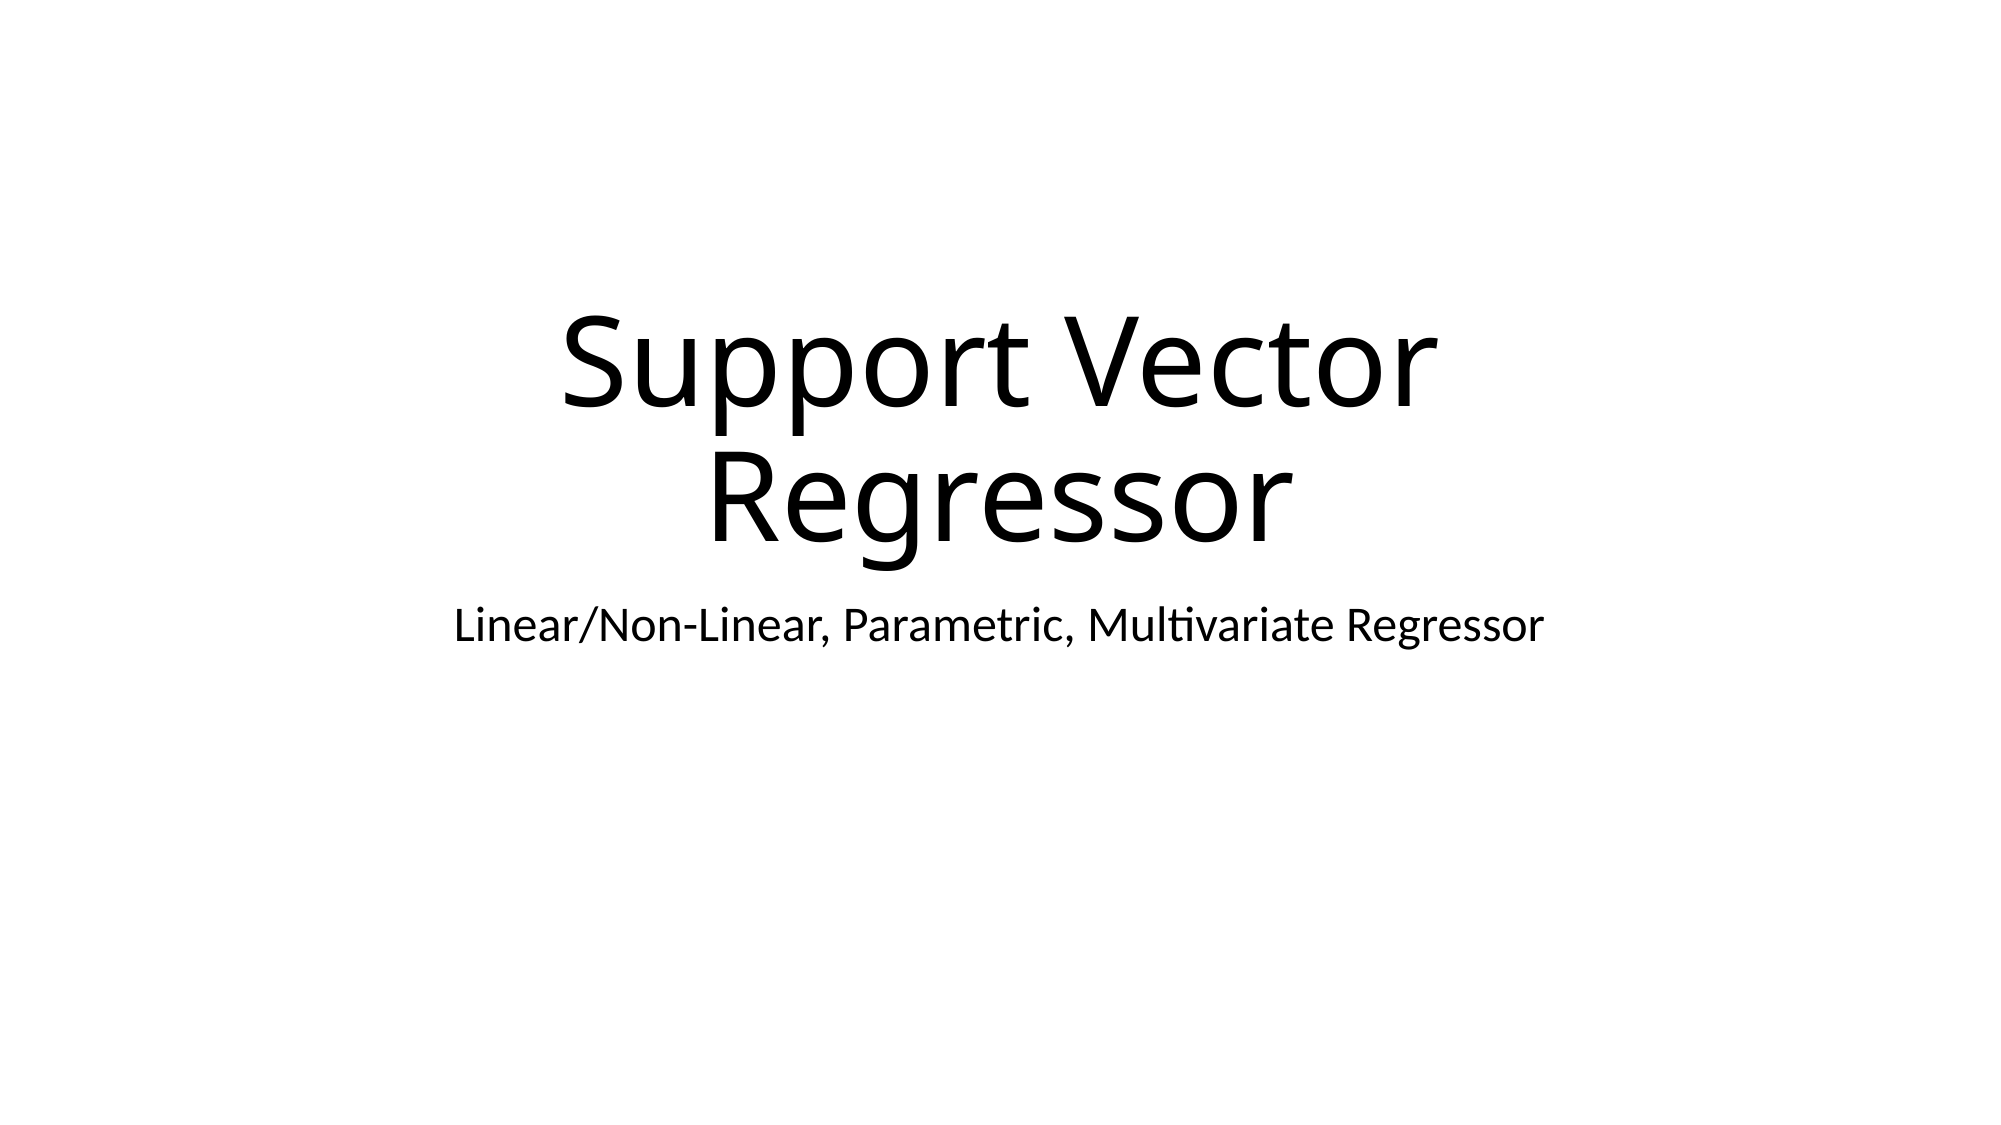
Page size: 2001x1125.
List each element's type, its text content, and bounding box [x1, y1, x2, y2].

title Support Vector Regressor [249, 184, 1750, 576]
subtitle Linear/Non-Linear, Parametric, Multivariate Regressor [249, 590, 1750, 863]
